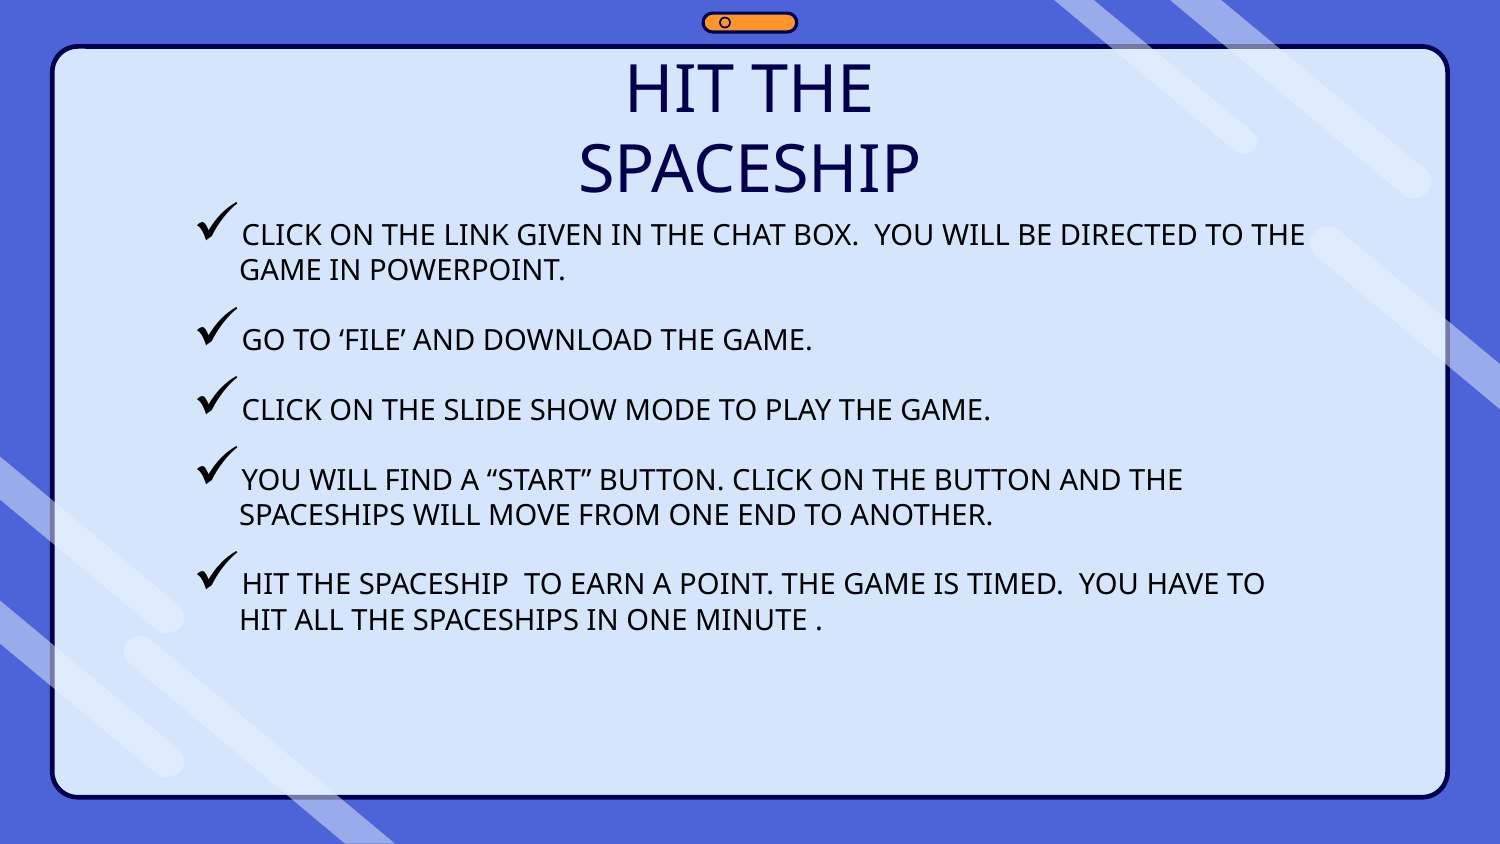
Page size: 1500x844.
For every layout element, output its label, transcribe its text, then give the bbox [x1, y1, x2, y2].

text_box CLICK ON THE LINK GIVEN IN THE CHAT BOX. YOU WILL BE DIRECTED TO THE GAME IN POWERPOINT. GO TO ‘FILE’ AND DOWNLOAD THE GAME. CLICK ON THE SLIDE SHOW MODE TO PLAY THE GAME. YOU WILL FIND A “START” BUTTON. CLICK ON THE BUTTON AND THE SPACESHIPS WILL MOVE FROM ONE END TO ANOTHER. HIT THE SPACESHIP TO EARN A POINT. THE GAME IS TIMED. YOU HAVE TO HIT ALL THE SPACESHIPS IN ONE MINUTE . [177, 208, 1323, 714]
subtitle HIT THE SPACESHIP [483, 71, 1017, 180]
